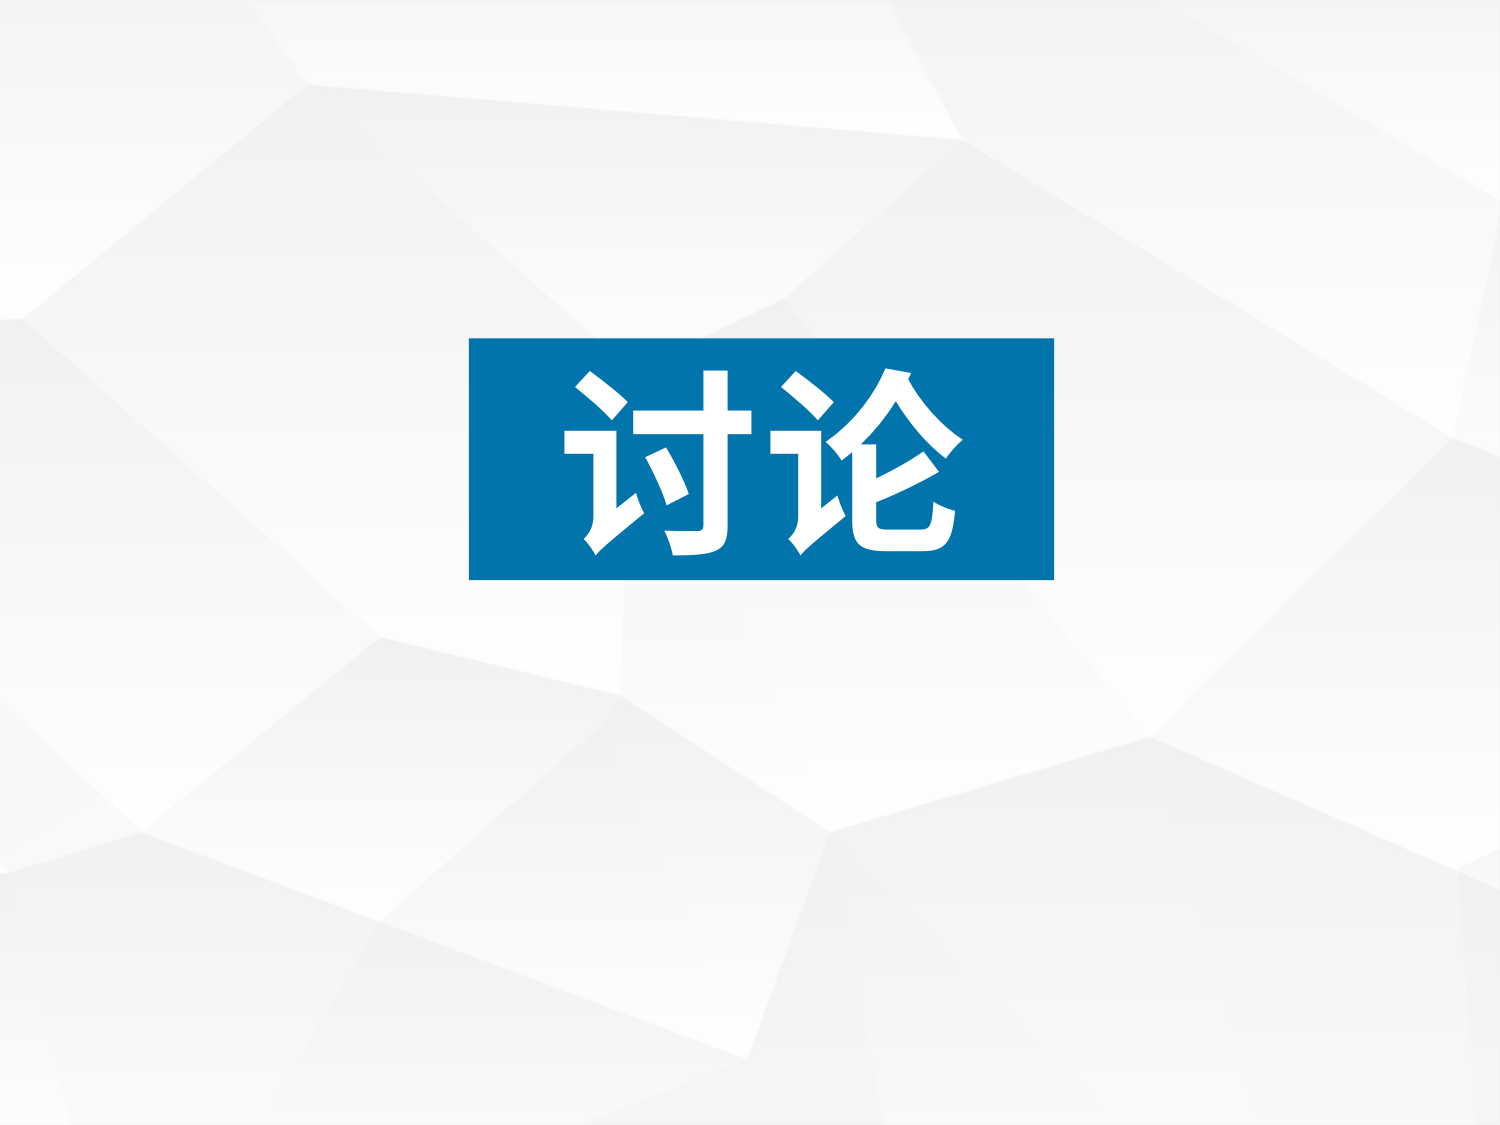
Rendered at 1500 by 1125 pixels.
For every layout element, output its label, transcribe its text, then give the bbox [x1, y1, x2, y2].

text_box 讨论 [468, 337, 1055, 581]
picture [0, 0, 1500, 1125]
